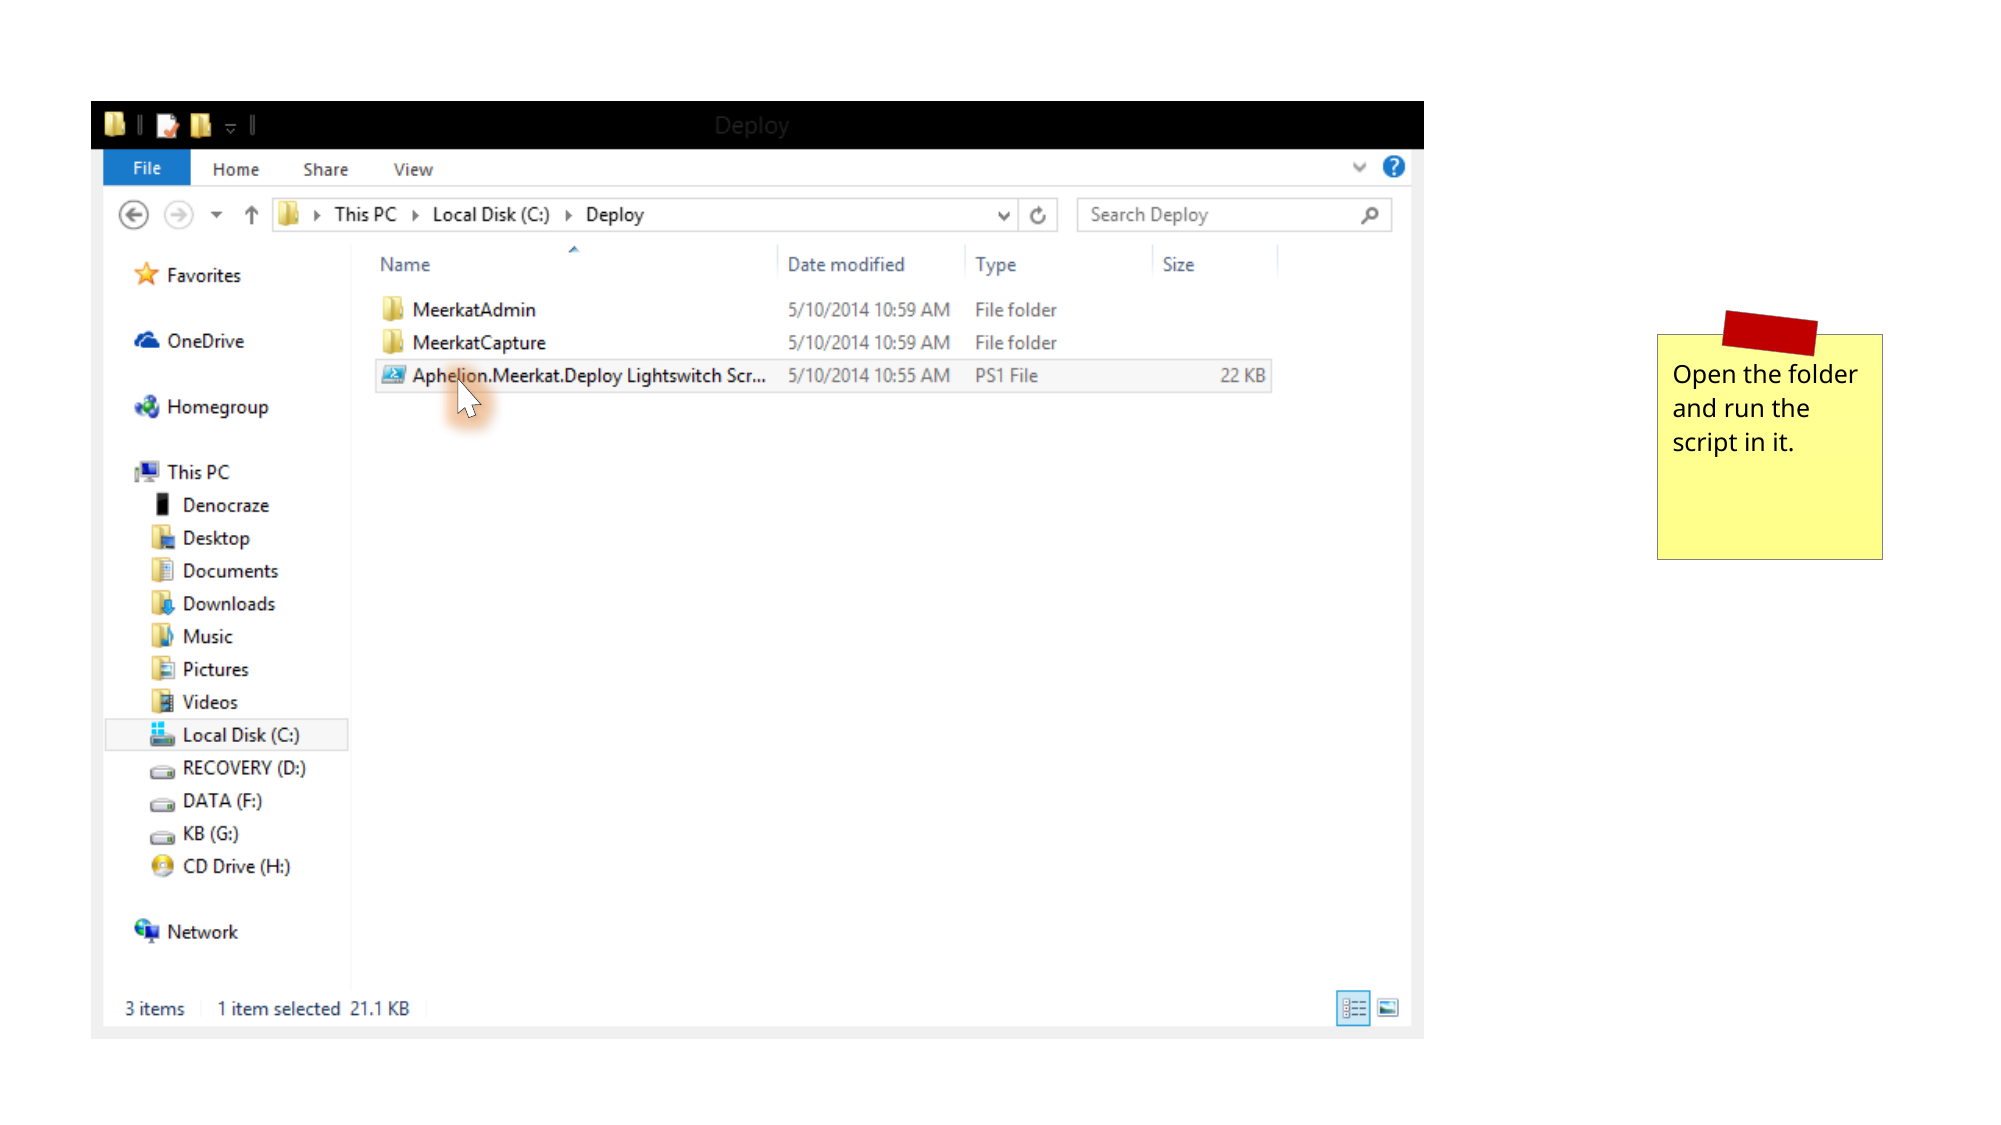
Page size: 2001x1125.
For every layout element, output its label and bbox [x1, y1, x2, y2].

text_box [1657, 315, 1883, 560]
picture [90, 101, 1424, 1039]
